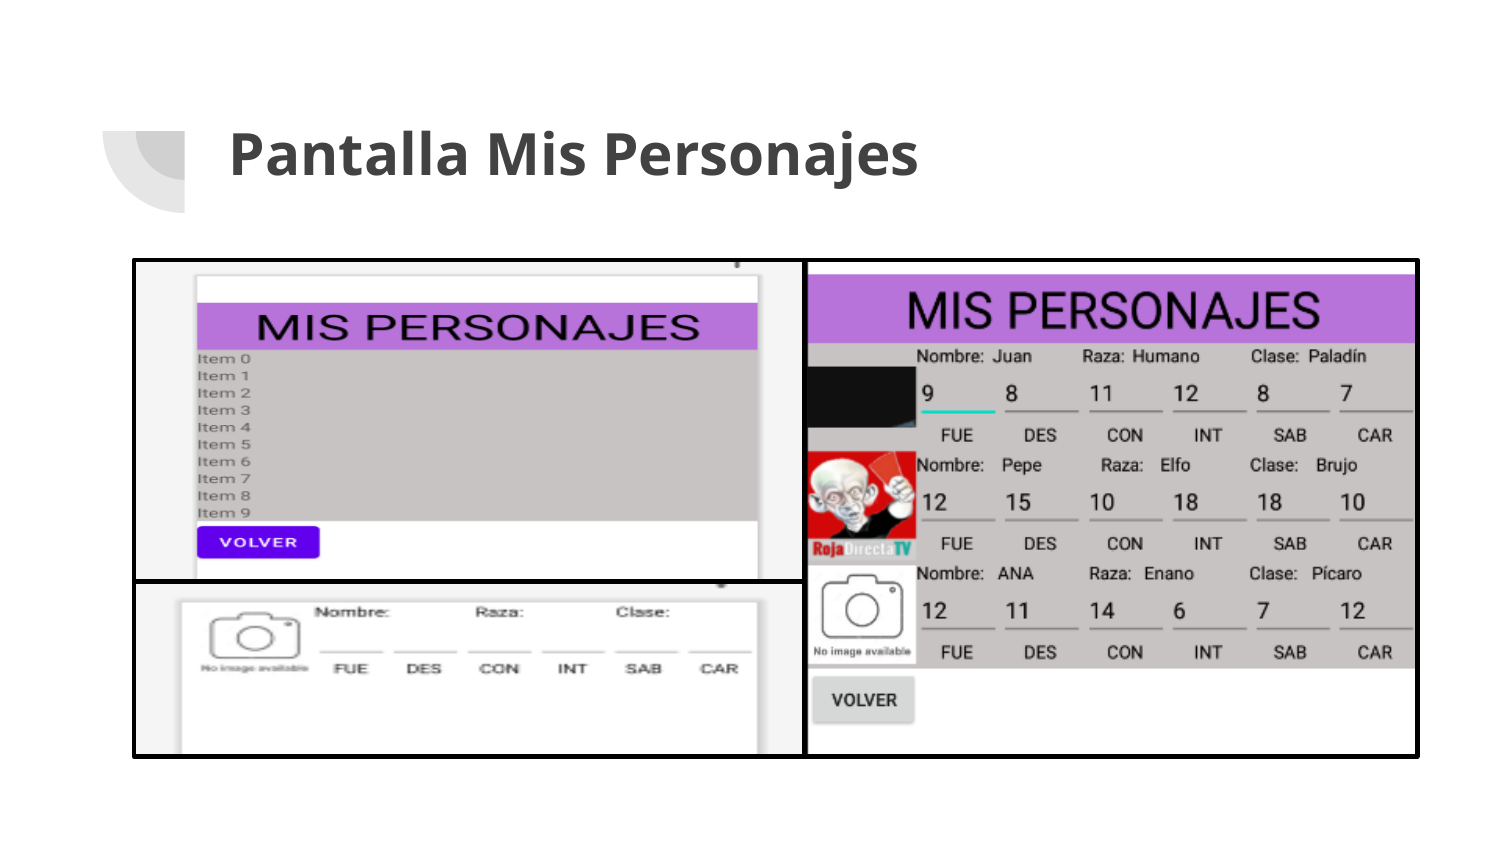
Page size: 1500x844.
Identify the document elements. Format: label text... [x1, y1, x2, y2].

picture [136, 261, 1416, 755]
title Pantalla Mis Personajes [213, 98, 1368, 258]
